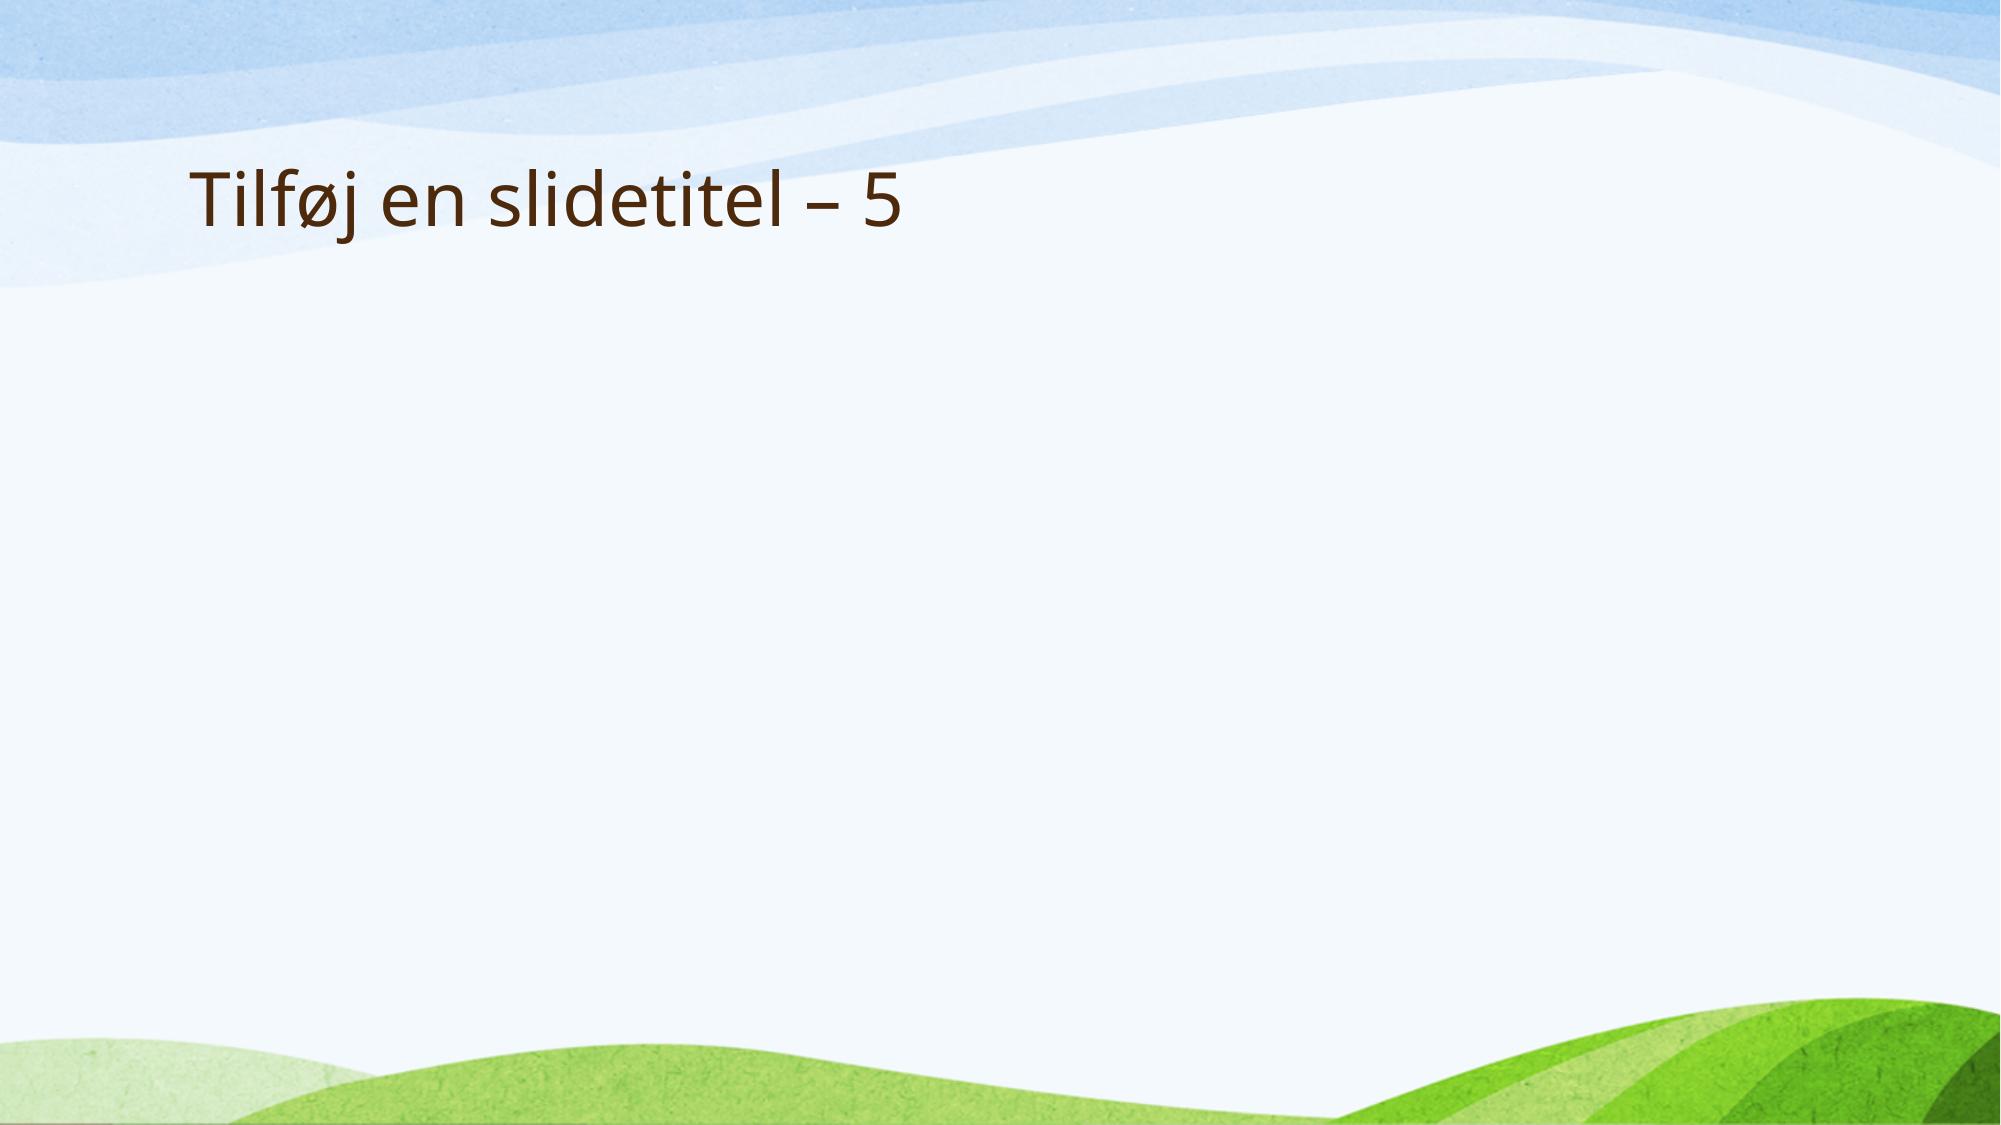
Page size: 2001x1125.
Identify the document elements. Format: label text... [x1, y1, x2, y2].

title Tilføj en slidetitel – 5 [174, 50, 1825, 250]
picture [0, 0, 2001, 1125]
